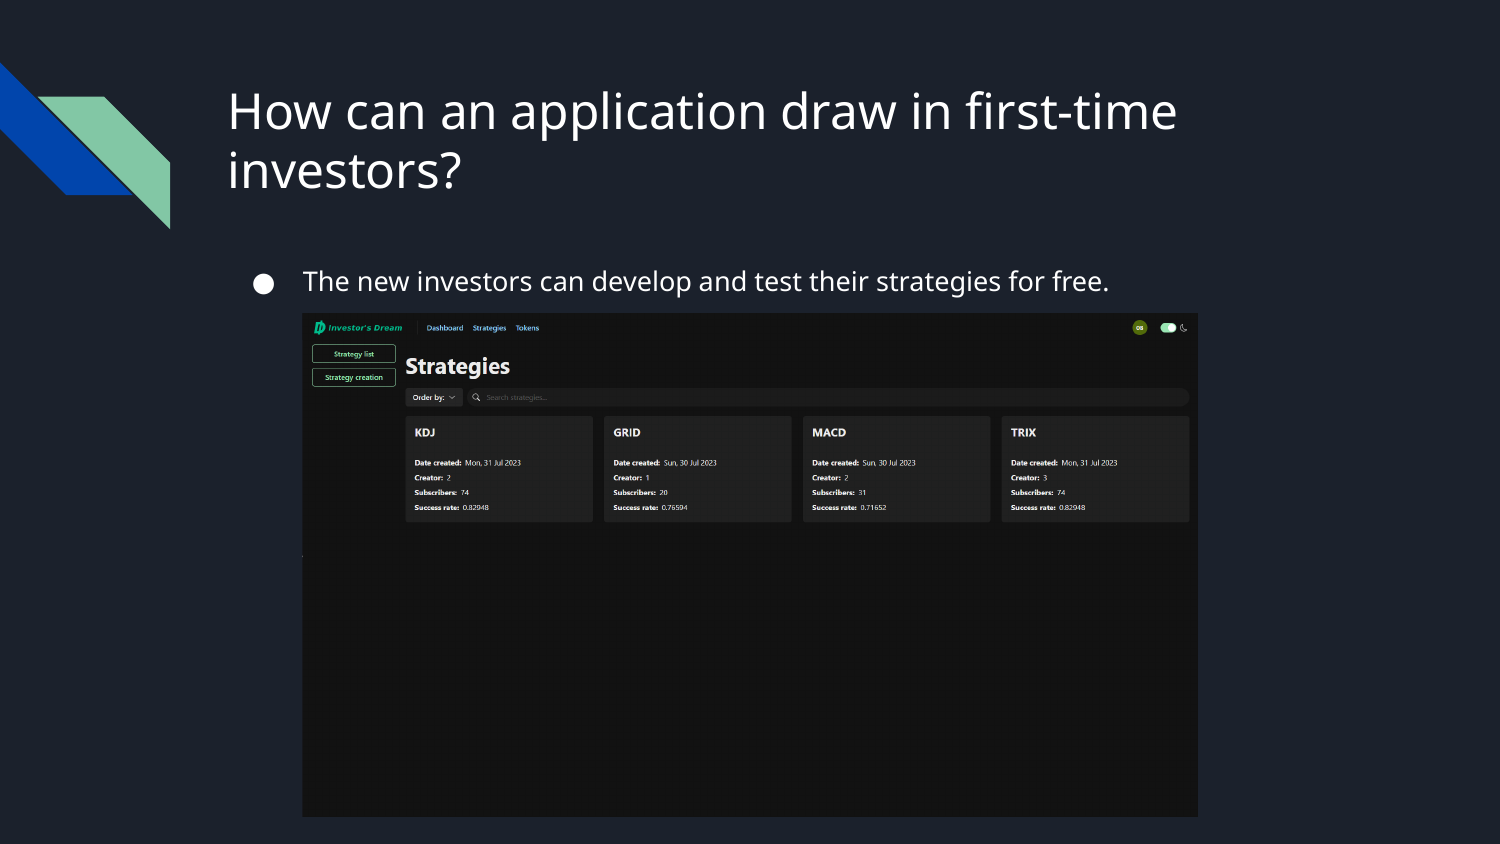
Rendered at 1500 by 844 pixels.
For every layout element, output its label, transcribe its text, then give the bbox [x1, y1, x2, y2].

title How can an application draw in first-time investors? [212, 64, 1368, 215]
list The new investors can develop and test their strategies for free. [212, 244, 1368, 723]
picture [302, 313, 1198, 817]
